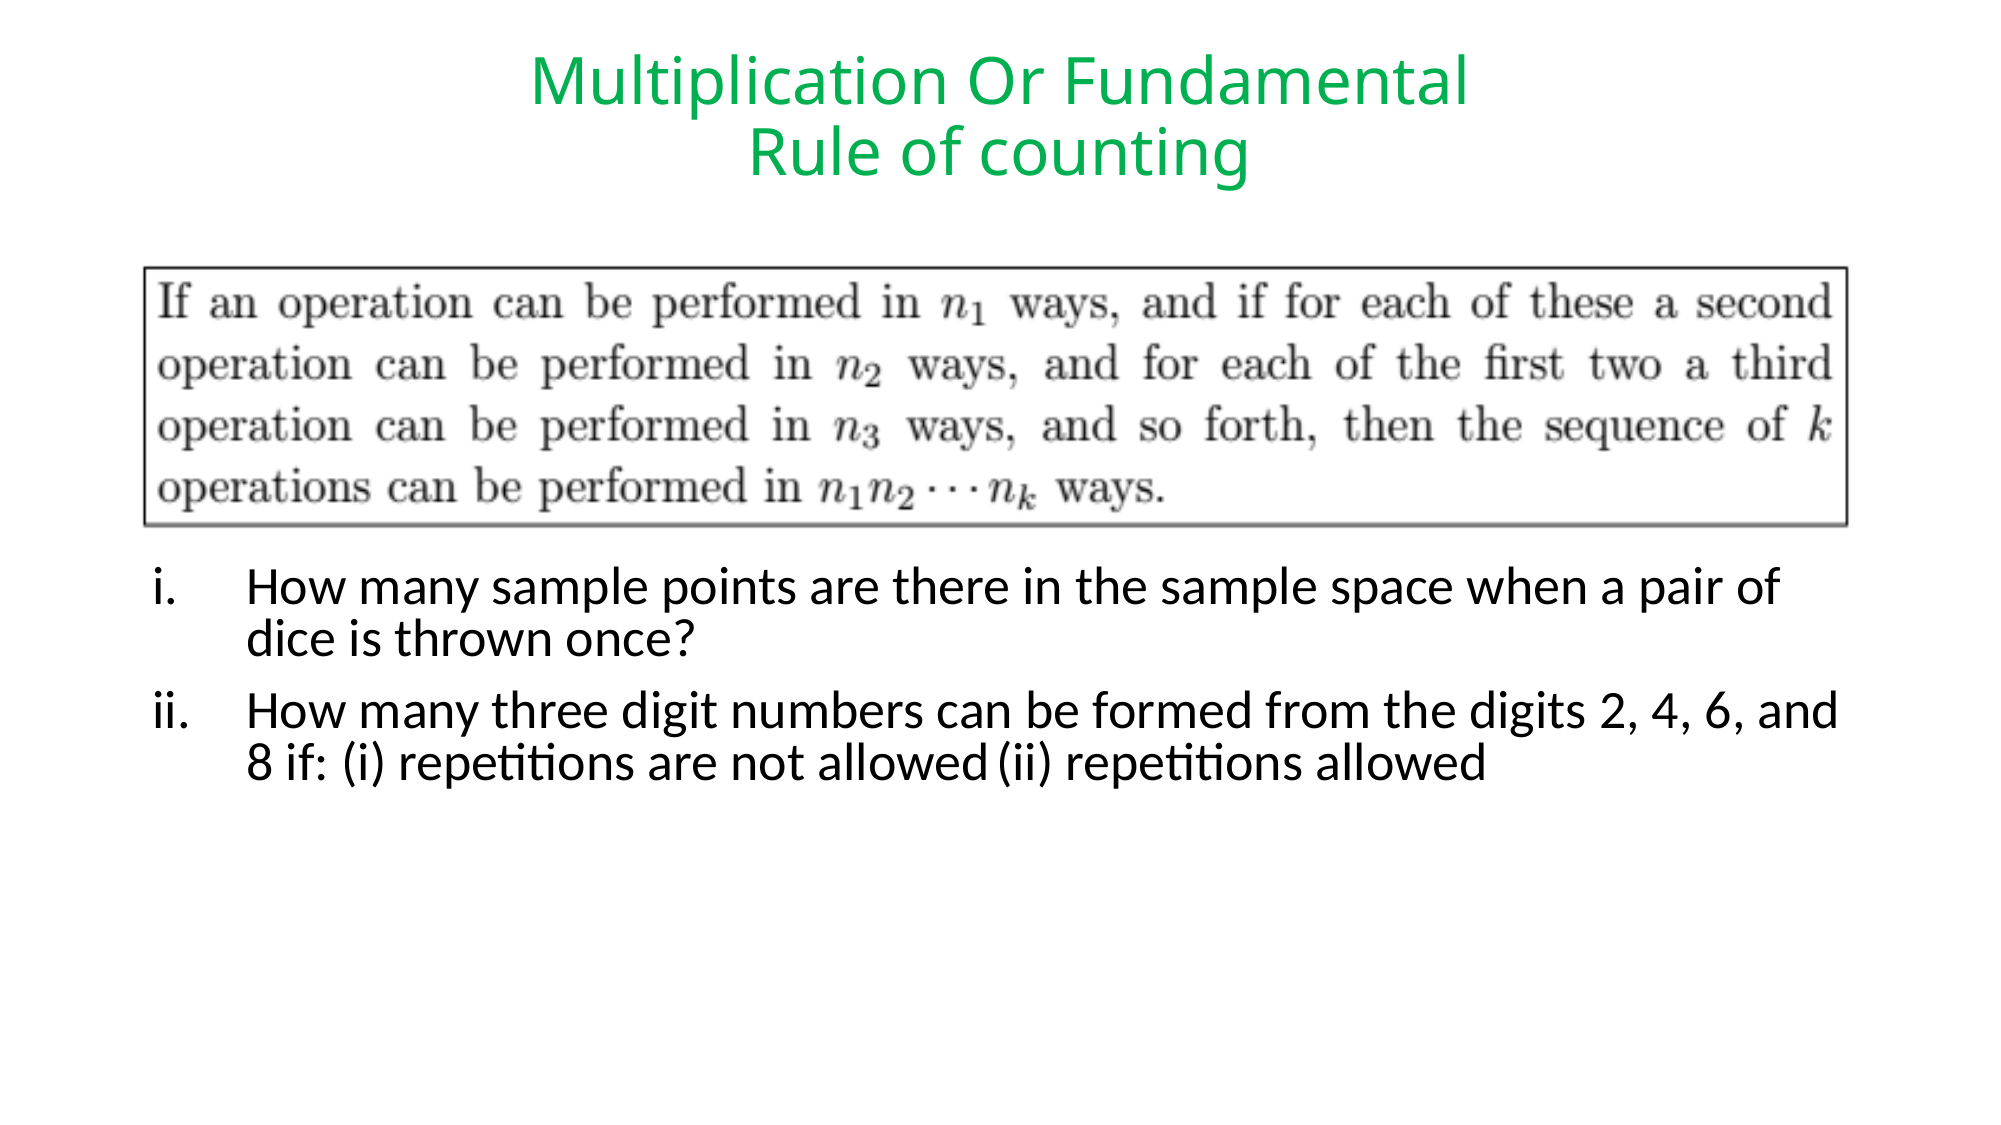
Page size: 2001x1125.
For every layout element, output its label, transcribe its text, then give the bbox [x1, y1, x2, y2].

title Multiplication Or Fundamental Rule of counting [137, 40, 1863, 198]
picture [137, 252, 1863, 541]
list How many sample points are there in the sample space when a pair of dice is thrown once? How many three digit numbers can be formed from the digits 2, 4, 6, and 8 if: (i) repetitions are not allowed (ii) repetitions allowed [137, 550, 1863, 1014]
